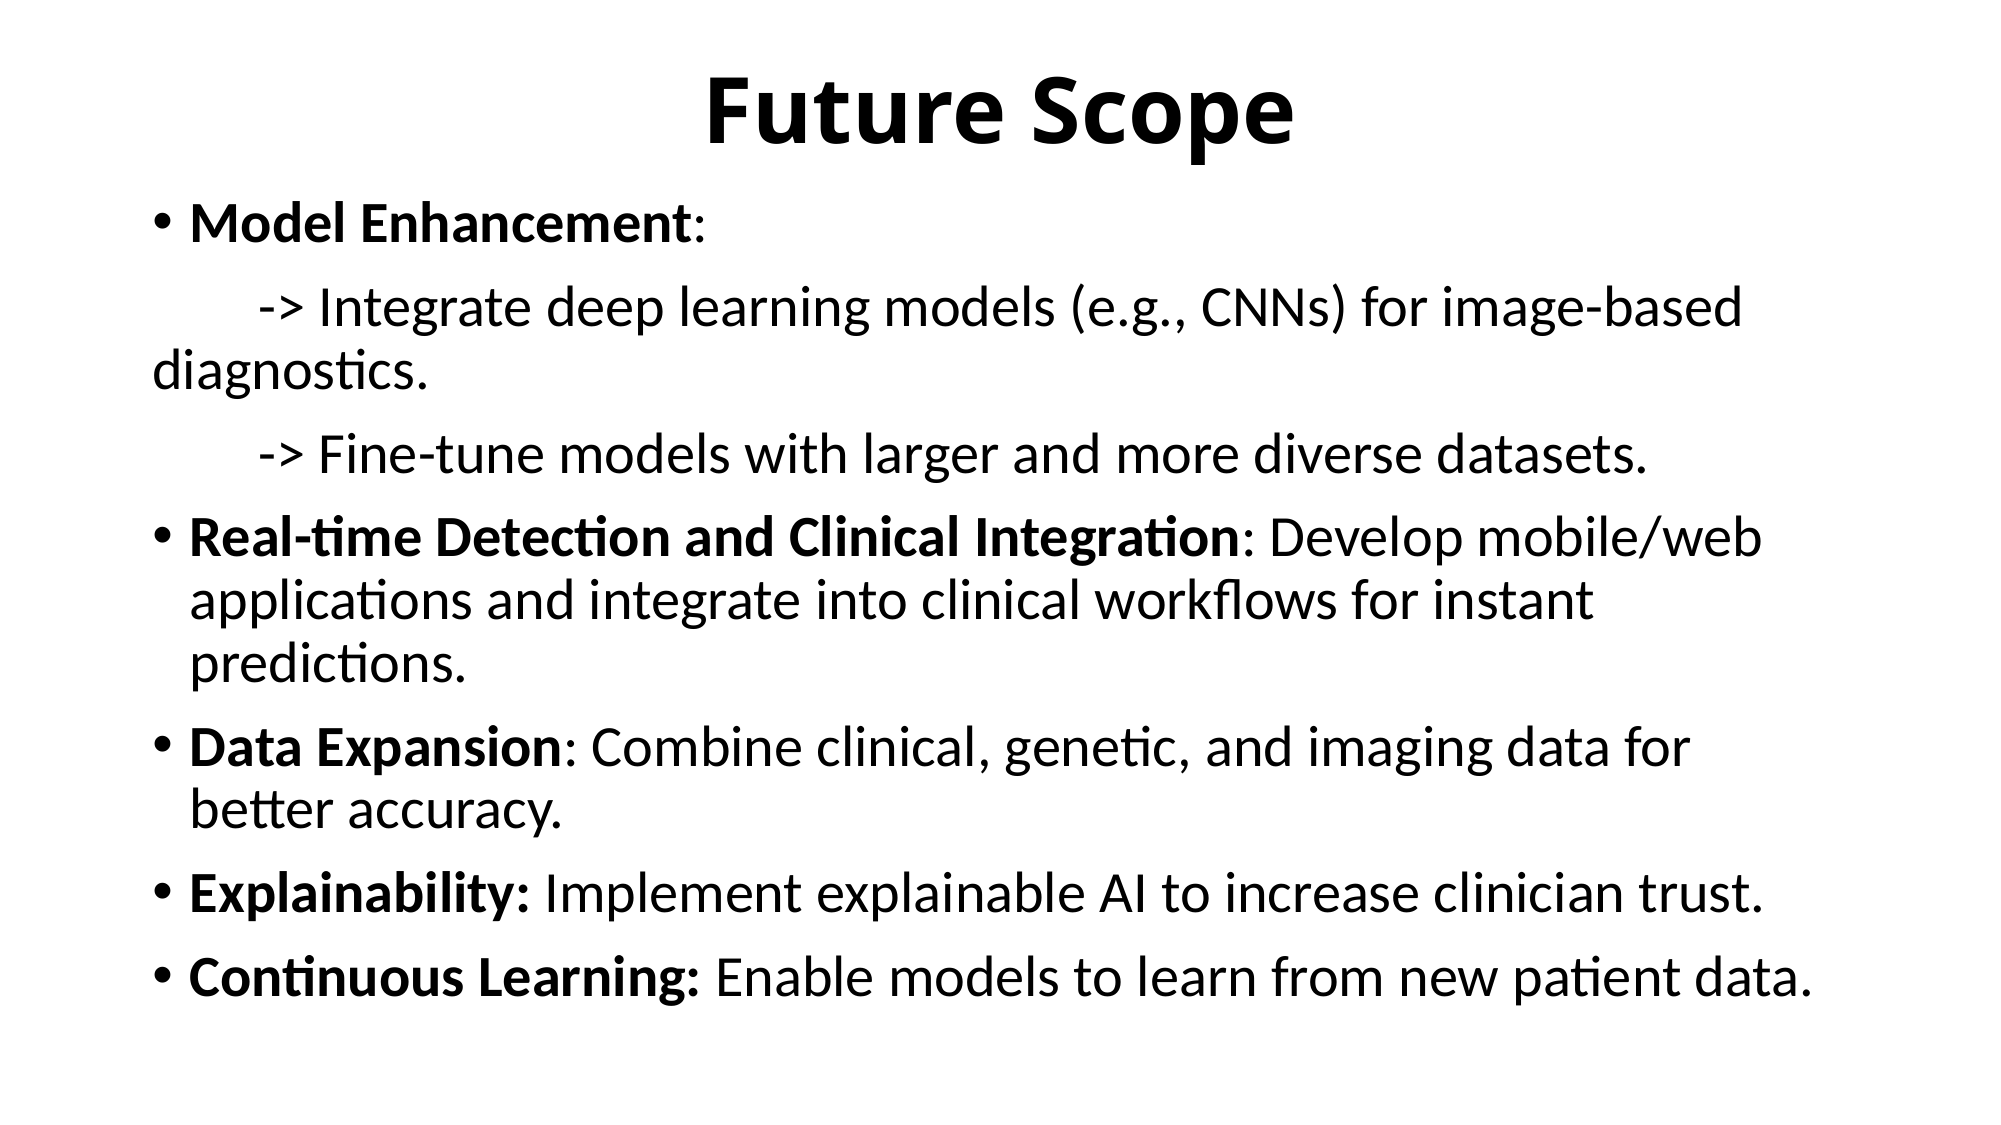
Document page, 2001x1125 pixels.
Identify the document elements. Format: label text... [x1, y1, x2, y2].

title Future Scope [137, 59, 1863, 169]
list Model Enhancement: -> Integrate deep learning models (e.g., CNNs) for image-based diagnostics. -> Fine-tune models with larger and more diverse datasets. Real-time Detection and Clinical Integration: Develop mobile/web applications and integrate into clinical workflows for instant predictions. Data Expansion: Combine clinical, genetic, and imaging data for better accuracy. Explainability: Implement explainable AI to increase clinician trust. Continuous Learning: Enable models to learn from new patient data. [137, 185, 1863, 1066]
